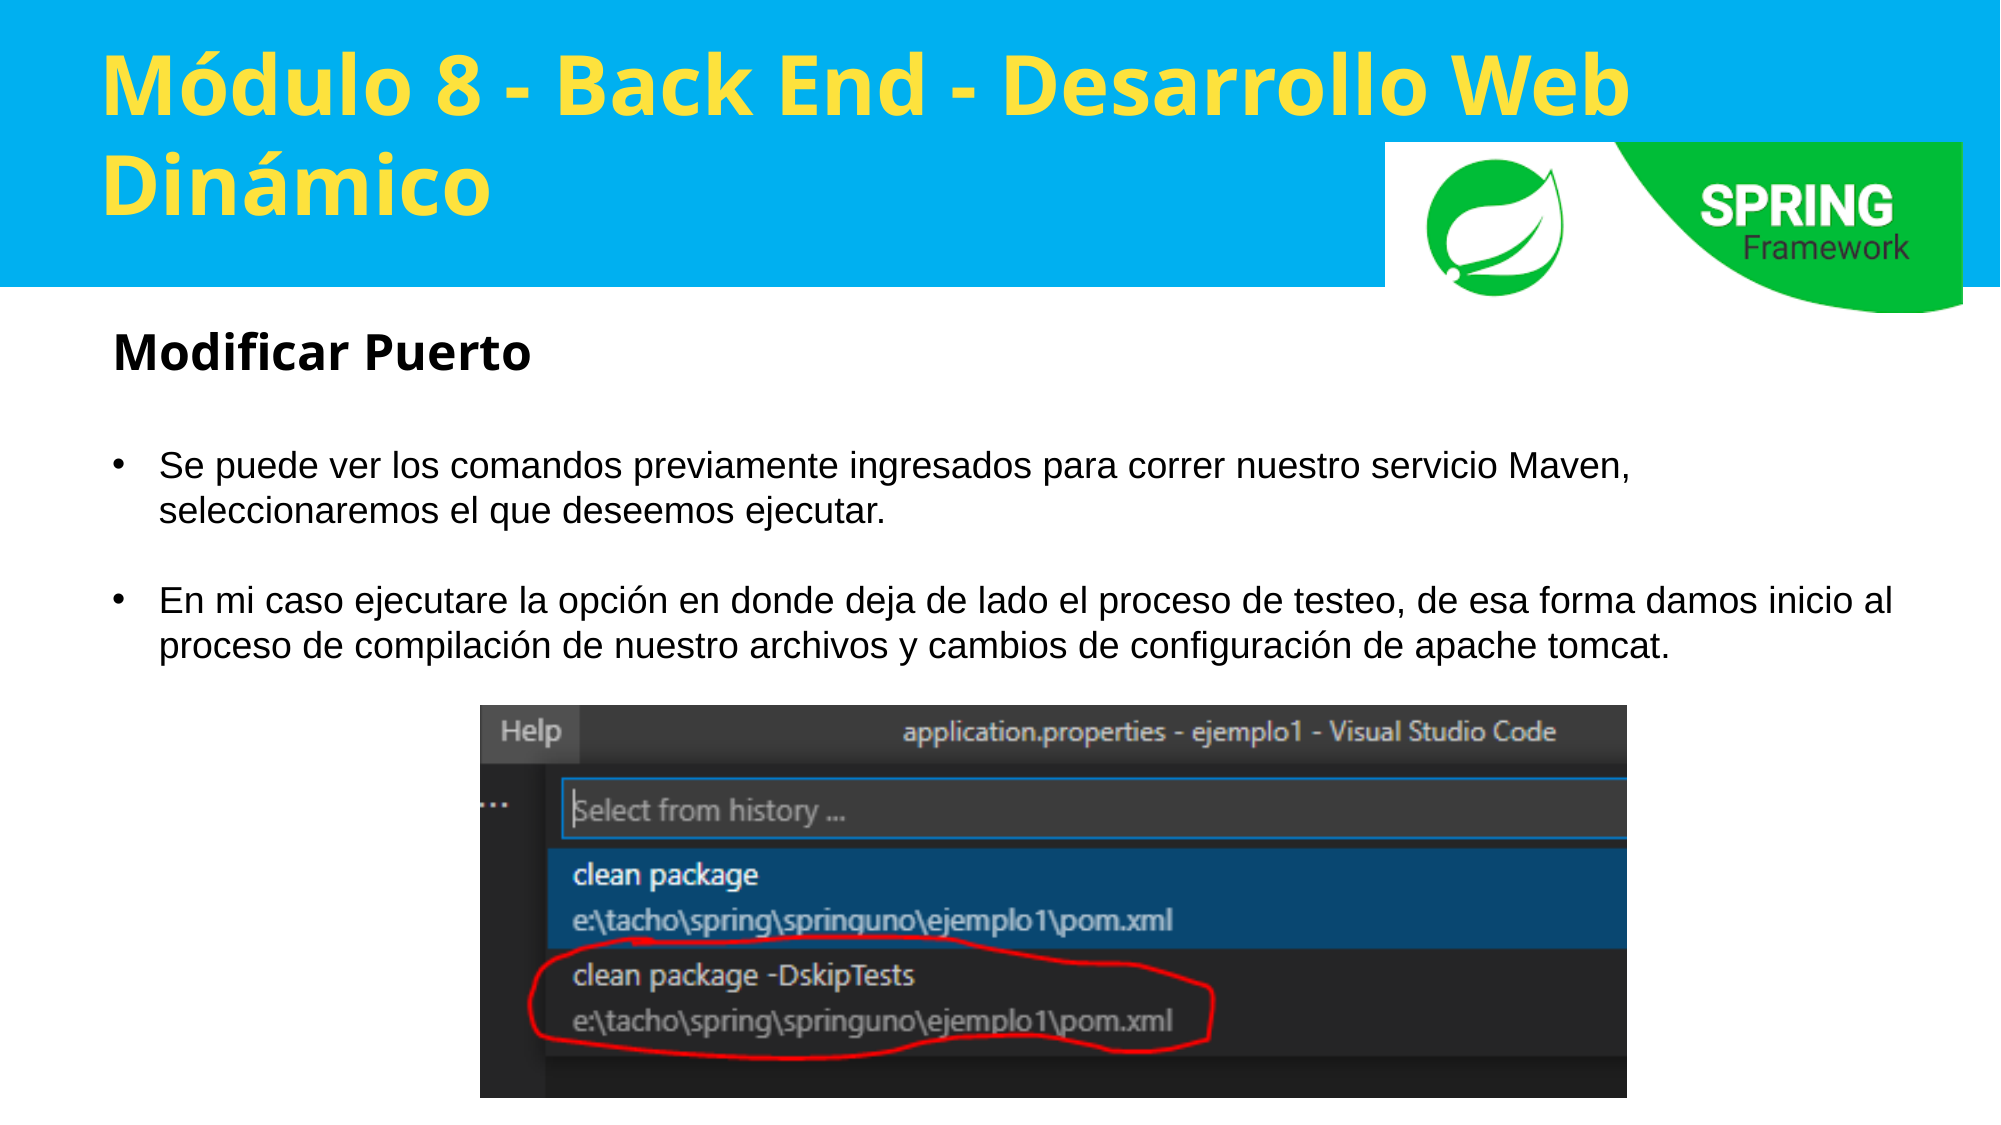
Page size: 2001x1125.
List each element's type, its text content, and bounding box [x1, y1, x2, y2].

text_box [0, 0, 2000, 287]
picture [480, 704, 1627, 1098]
text_box Módulo 8 - Back End - Desarrollo Web Dinámico [92, 24, 1901, 222]
picture [1384, 143, 1963, 313]
text_box Modificar Puerto Se puede ver los comandos previamente ingresados para correr nuestro servicio Maven, seleccionaremos el que deseemos ejecutar. En mi caso ejecutare la opción en donde deja de lado el proceso de testeo, de esa forma damos inicio al proceso de compilación de nuestro archivos y cambios de configuración de apache tomcat. [92, 312, 1919, 674]
